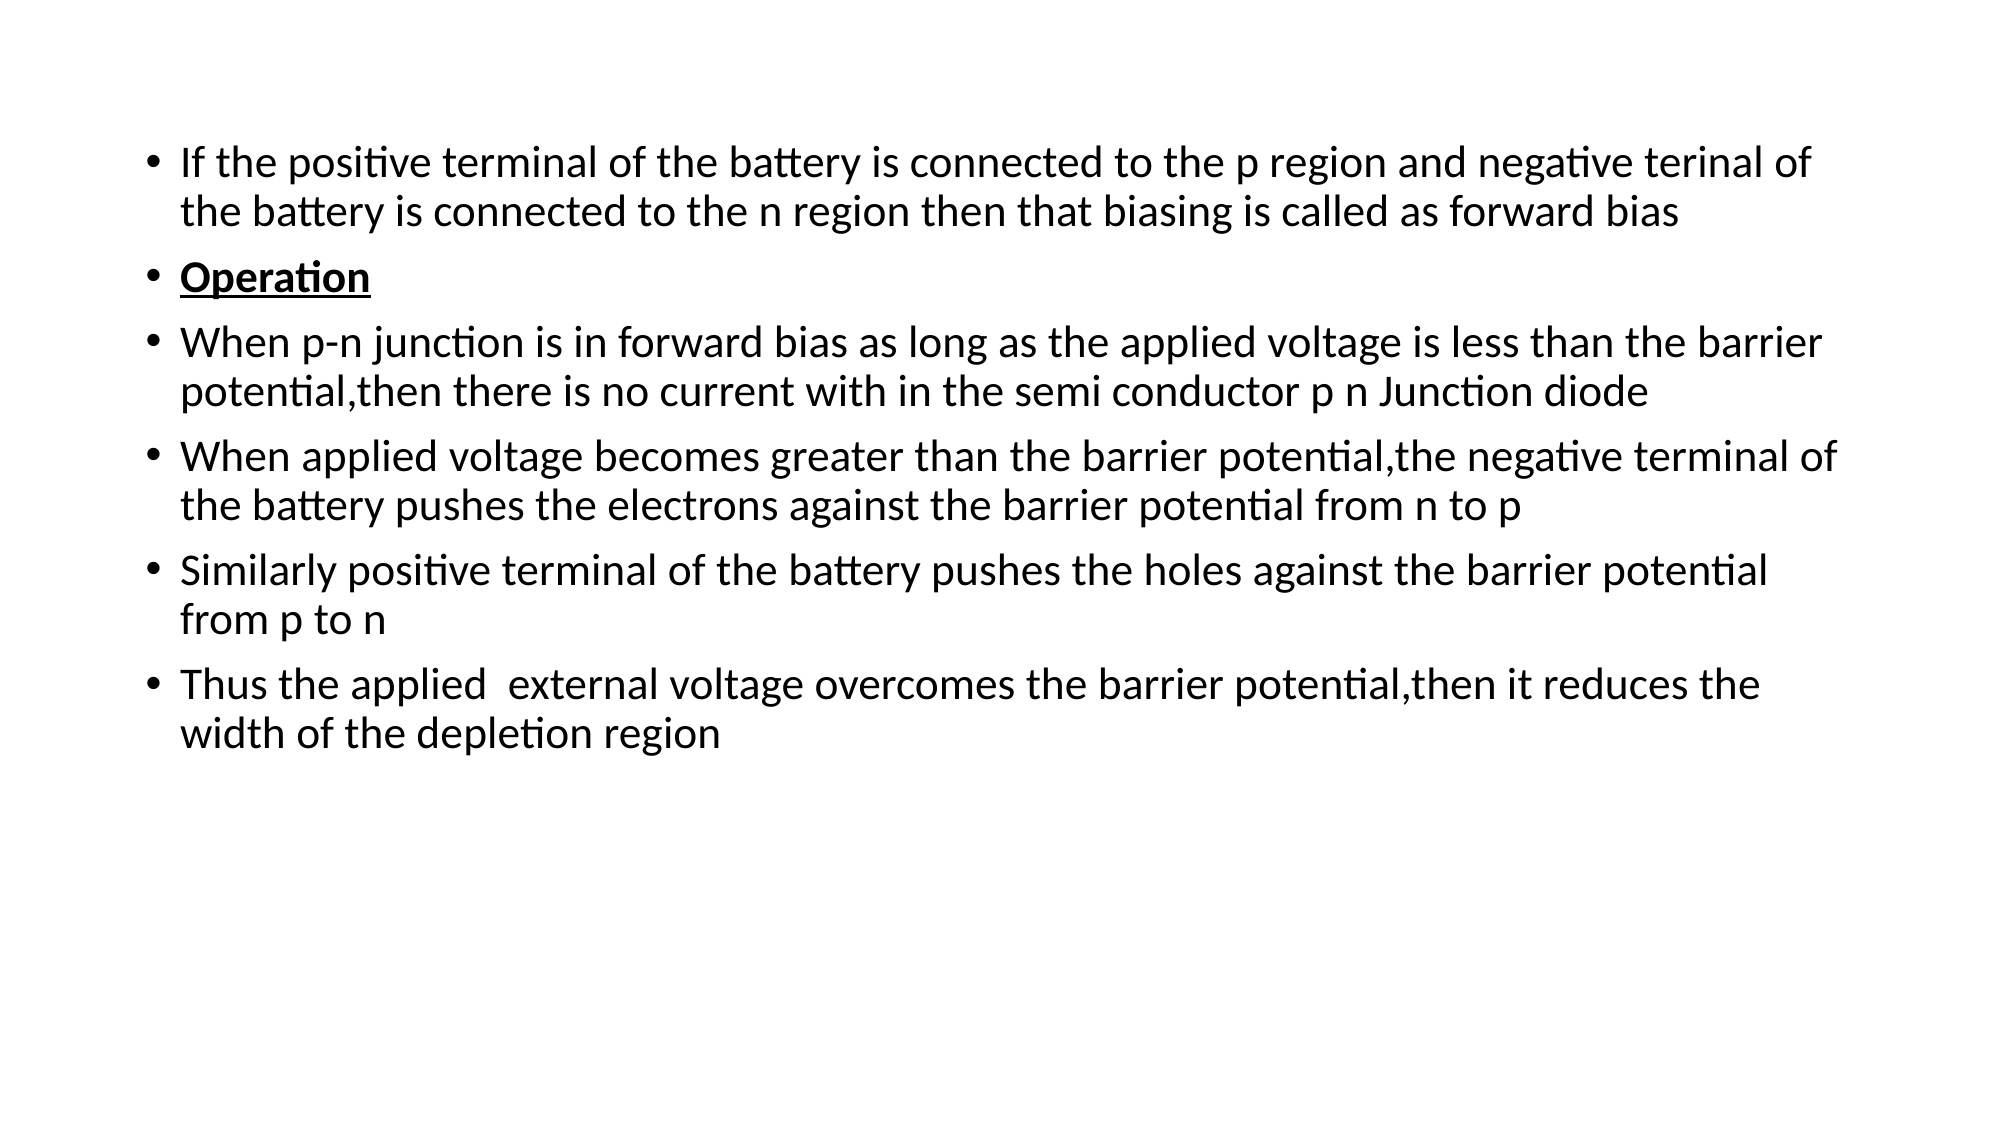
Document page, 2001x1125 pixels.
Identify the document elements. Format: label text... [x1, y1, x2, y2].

list If the positive terminal of the battery is connected to the p region and negative terinal of the battery is connected to the n region then that biasing is called as forward bias Operation When p-n junction is in forward bias as long as the applied voltage is less than the barrier potential,then there is no current with in the semi conductor p n Junction diode When applied voltage becomes greater than the barrier potential,the negative terminal of the battery pushes the electrons against the barrier potential from n to p Similarly positive terminal of the battery pushes the holes against the barrier potential from p to n Thus the applied external voltage overcomes the barrier potential,then it reduces the width of the depletion region [130, 131, 1856, 846]
